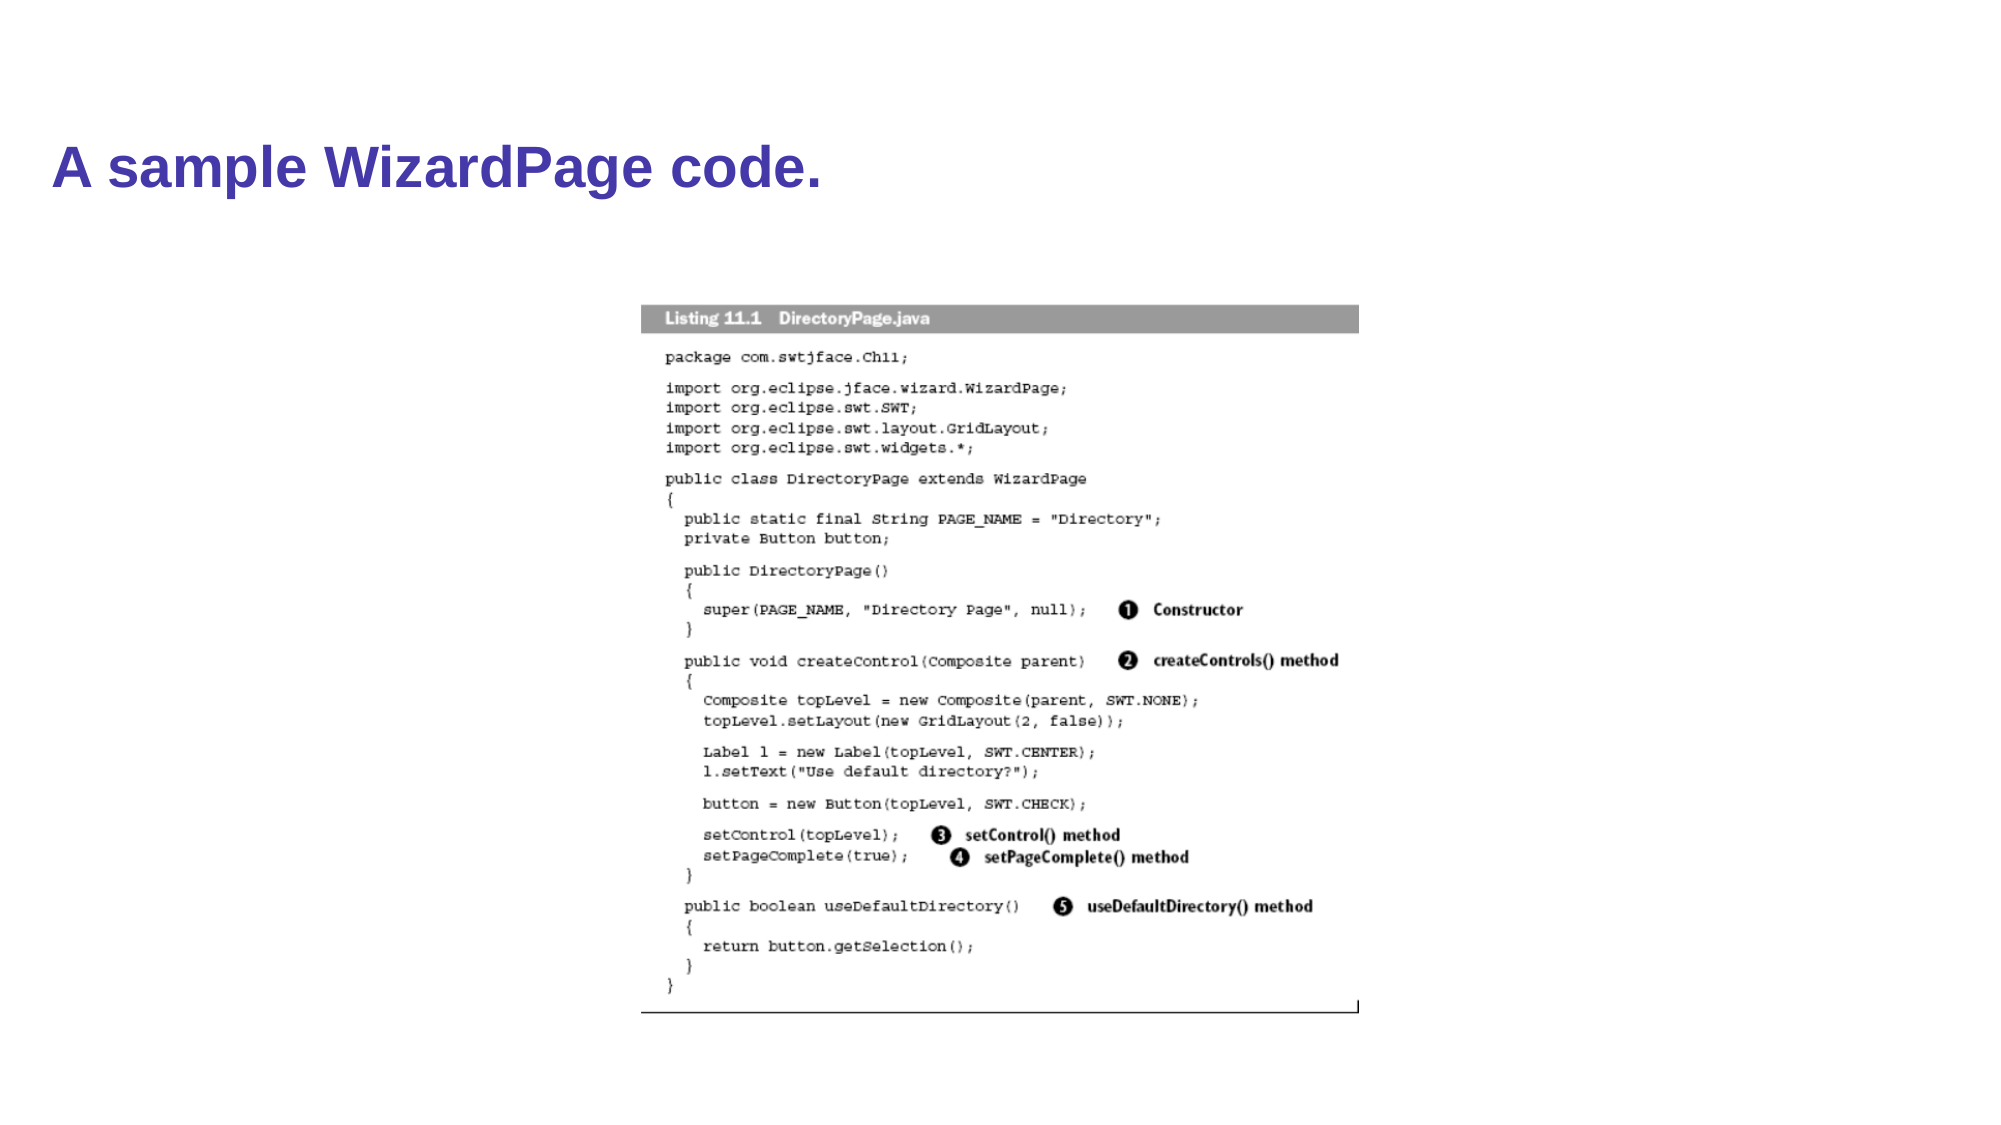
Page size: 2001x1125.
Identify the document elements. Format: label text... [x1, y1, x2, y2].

title A sample WizardPage code. [36, 59, 1762, 278]
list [641, 299, 1359, 1014]
